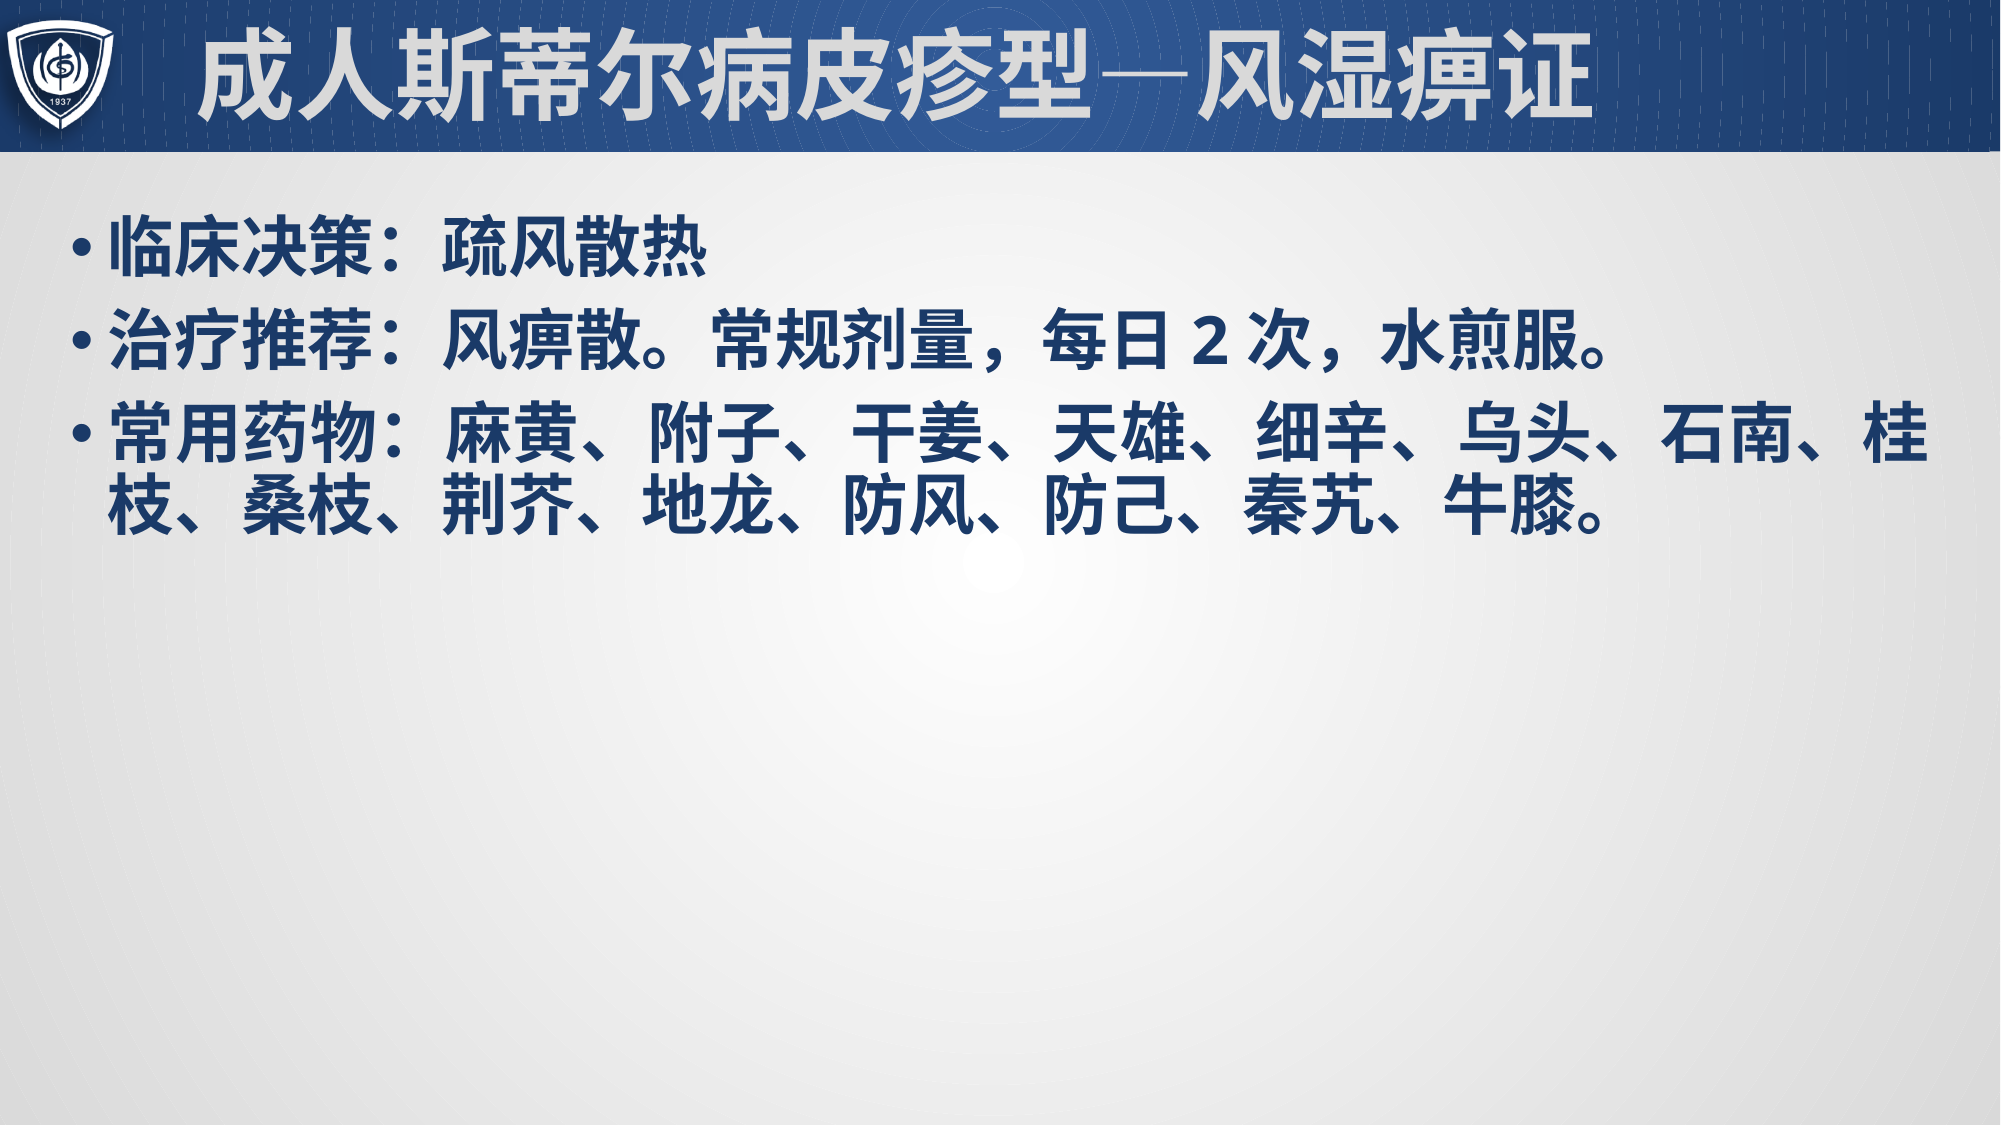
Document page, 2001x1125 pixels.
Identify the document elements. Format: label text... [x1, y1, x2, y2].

title 成人斯蒂尔病皮疹型—风湿痹证 [180, 0, 2000, 160]
picture [0, 14, 119, 138]
list 临床决策：疏风散热 治疗推荐：风痹散。常规剂量，每日2次，水煎服。 常用药物：麻黄、附子、干姜、天雄、细辛、乌头、石南、桂枝、桑枝、荆芥、地龙、防风、防己、秦艽、牛膝。 [55, 206, 1945, 1098]
